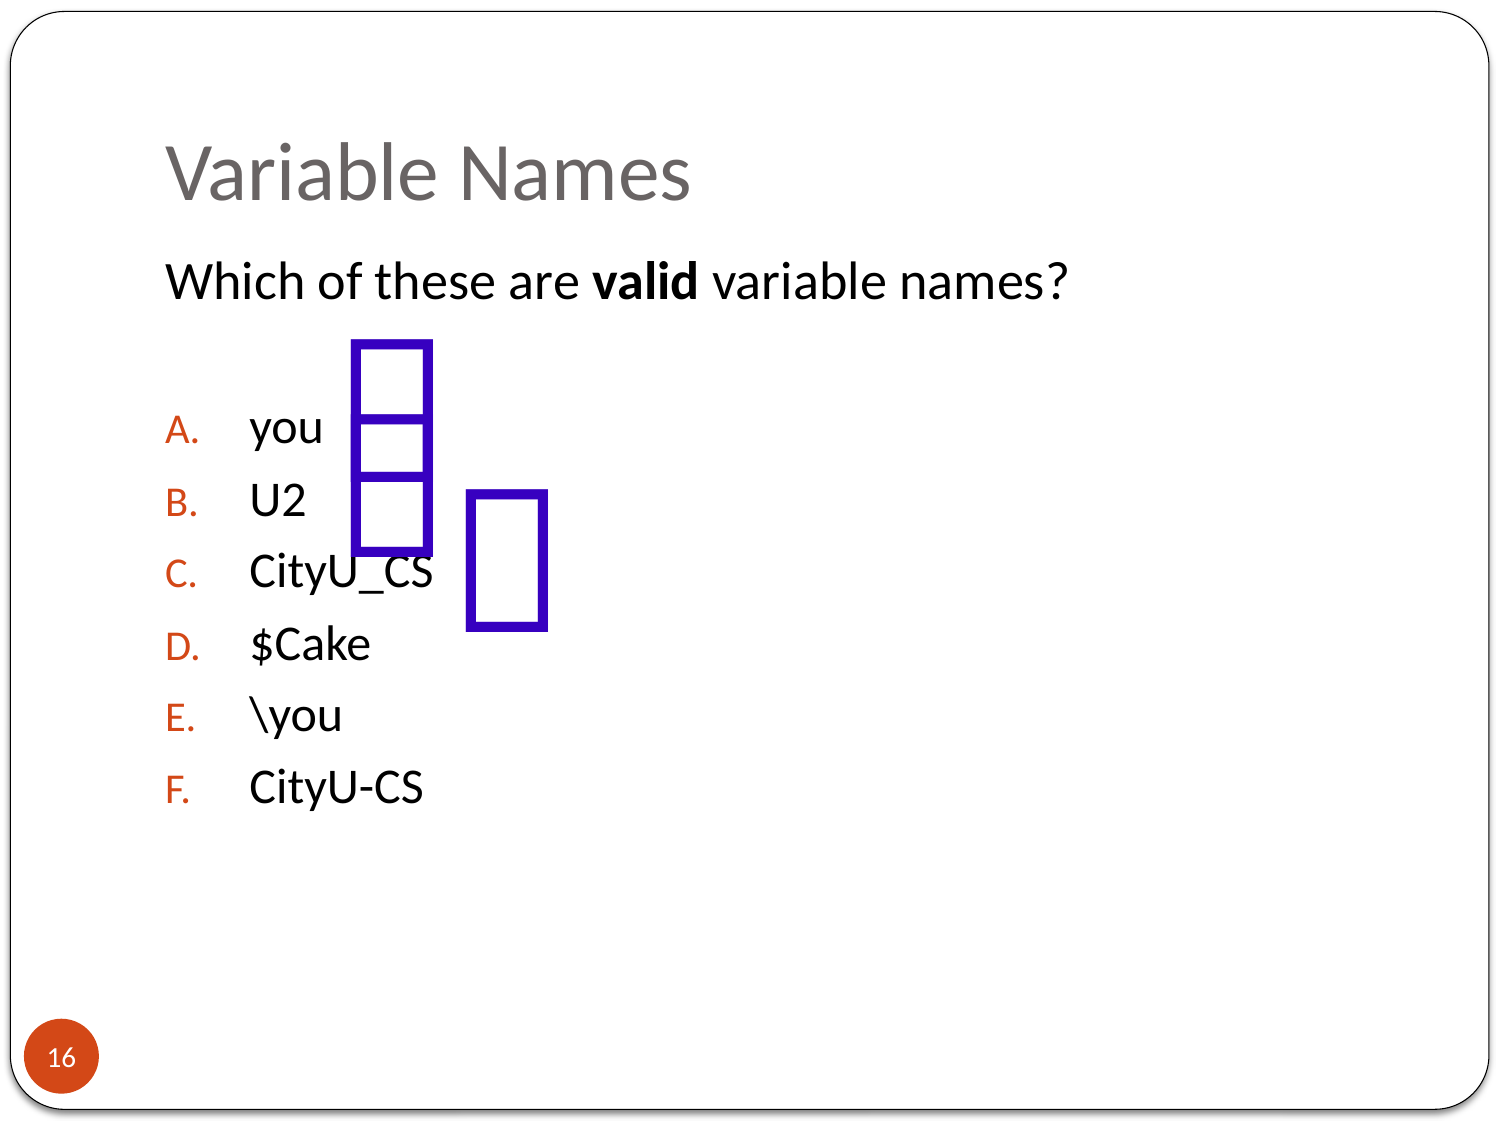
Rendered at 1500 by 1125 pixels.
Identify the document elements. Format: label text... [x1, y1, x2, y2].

title Variable Names [150, 45, 1425, 233]
text_box  [432, 424, 583, 680]
slide_number 16 [23, 1018, 99, 1094]
text_box  [317, 349, 468, 605]
list Which of these are valid variable names? you U2 CityU_CS $Cake \you CityU-CS [150, 237, 1425, 988]
text_box  [317, 274, 468, 349]
